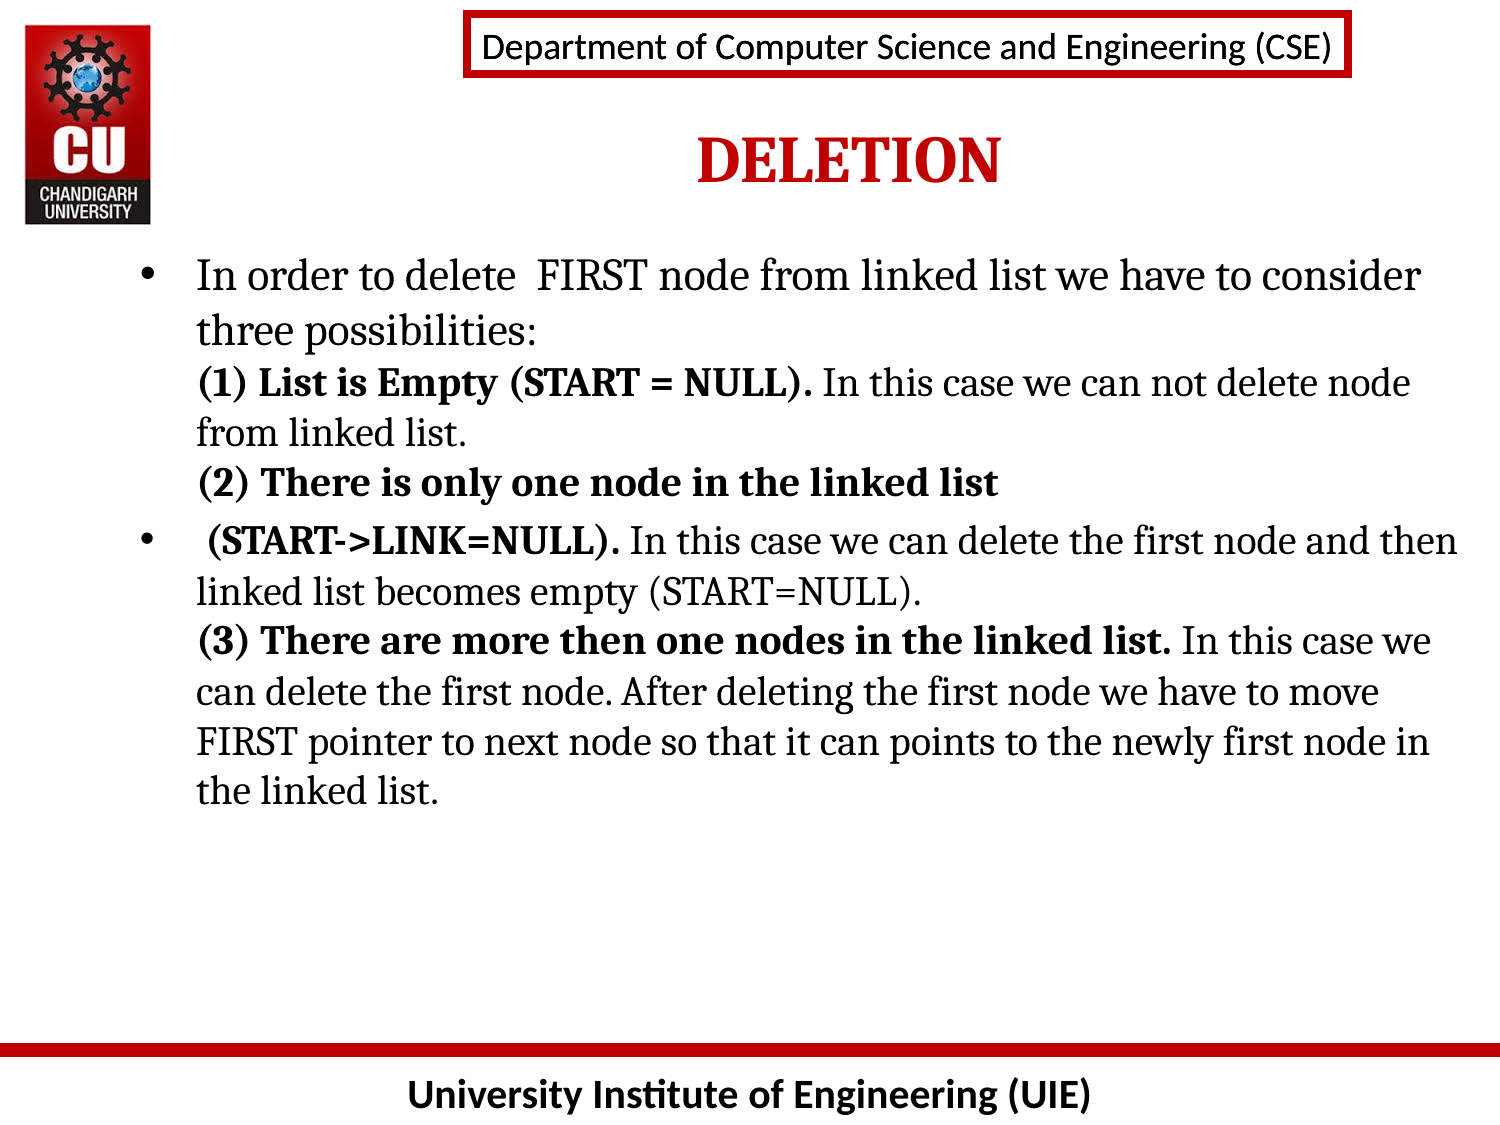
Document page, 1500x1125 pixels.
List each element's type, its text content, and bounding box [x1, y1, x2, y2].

list DELETION [200, 99, 1500, 213]
list In order to delete FIRST node from linked list we have to consider three possibilities: (1) List is Empty (START = NULL). In this case we can not delete node from linked list. (2) There is only one node in the linked list (START->LINK=NULL). In this case we can delete the first node and then linked list becomes empty (START=NULL). (3) There are more then one nodes in the linked list. In this case we can delete the first node. After deleting the first node we have to move FIRST pointer to next node so that it can points to the newly first node in the linked list. [125, 237, 1475, 1025]
picture [24, 24, 151, 225]
